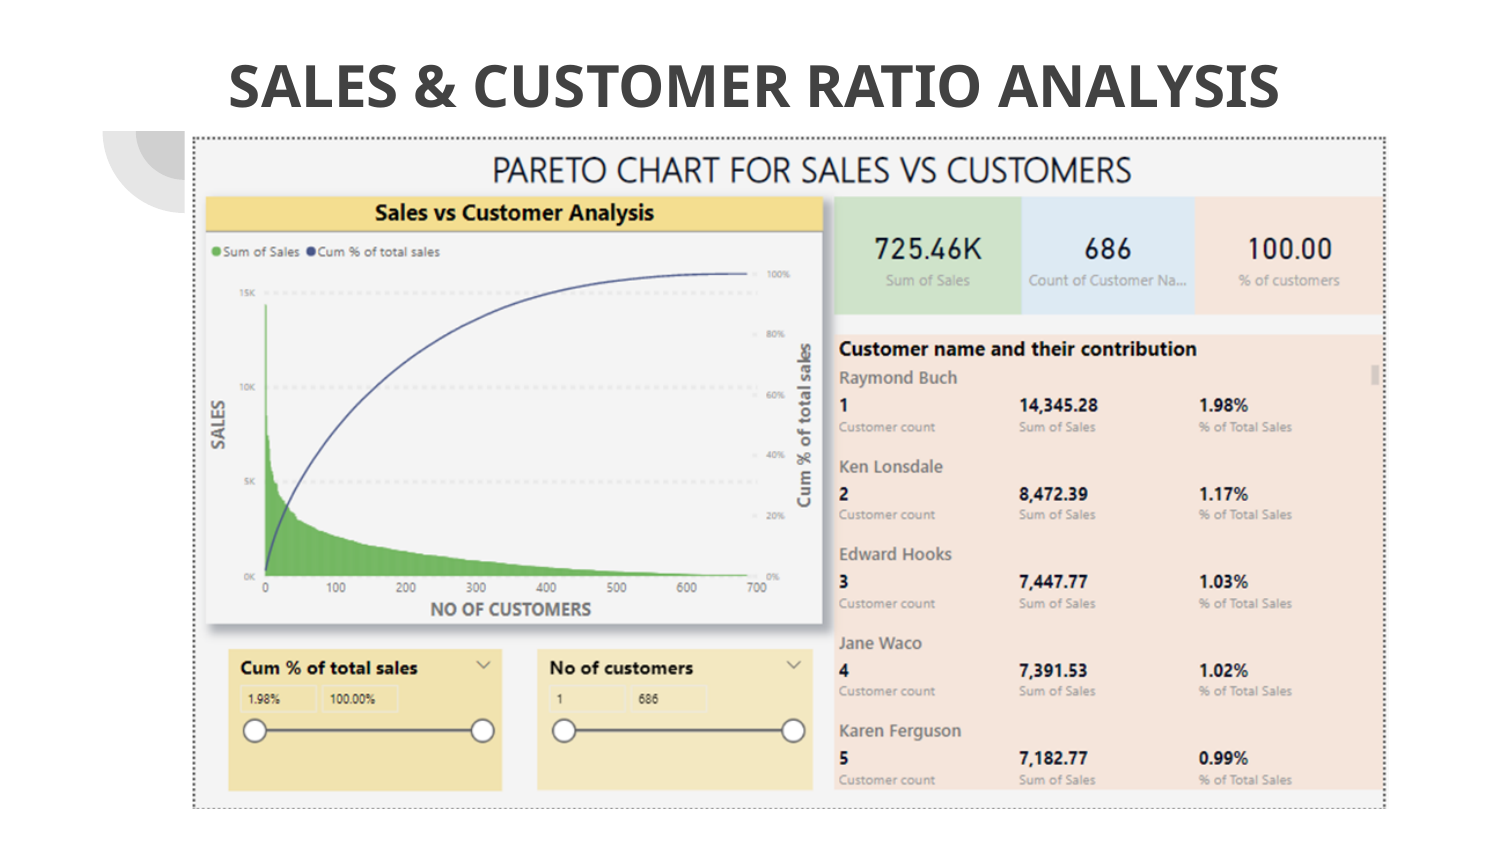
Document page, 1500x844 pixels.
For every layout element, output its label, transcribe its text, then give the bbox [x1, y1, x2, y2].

picture [192, 135, 1389, 810]
title SALES & CUSTOMER RATIO ANALYSIS [213, 34, 1368, 134]
